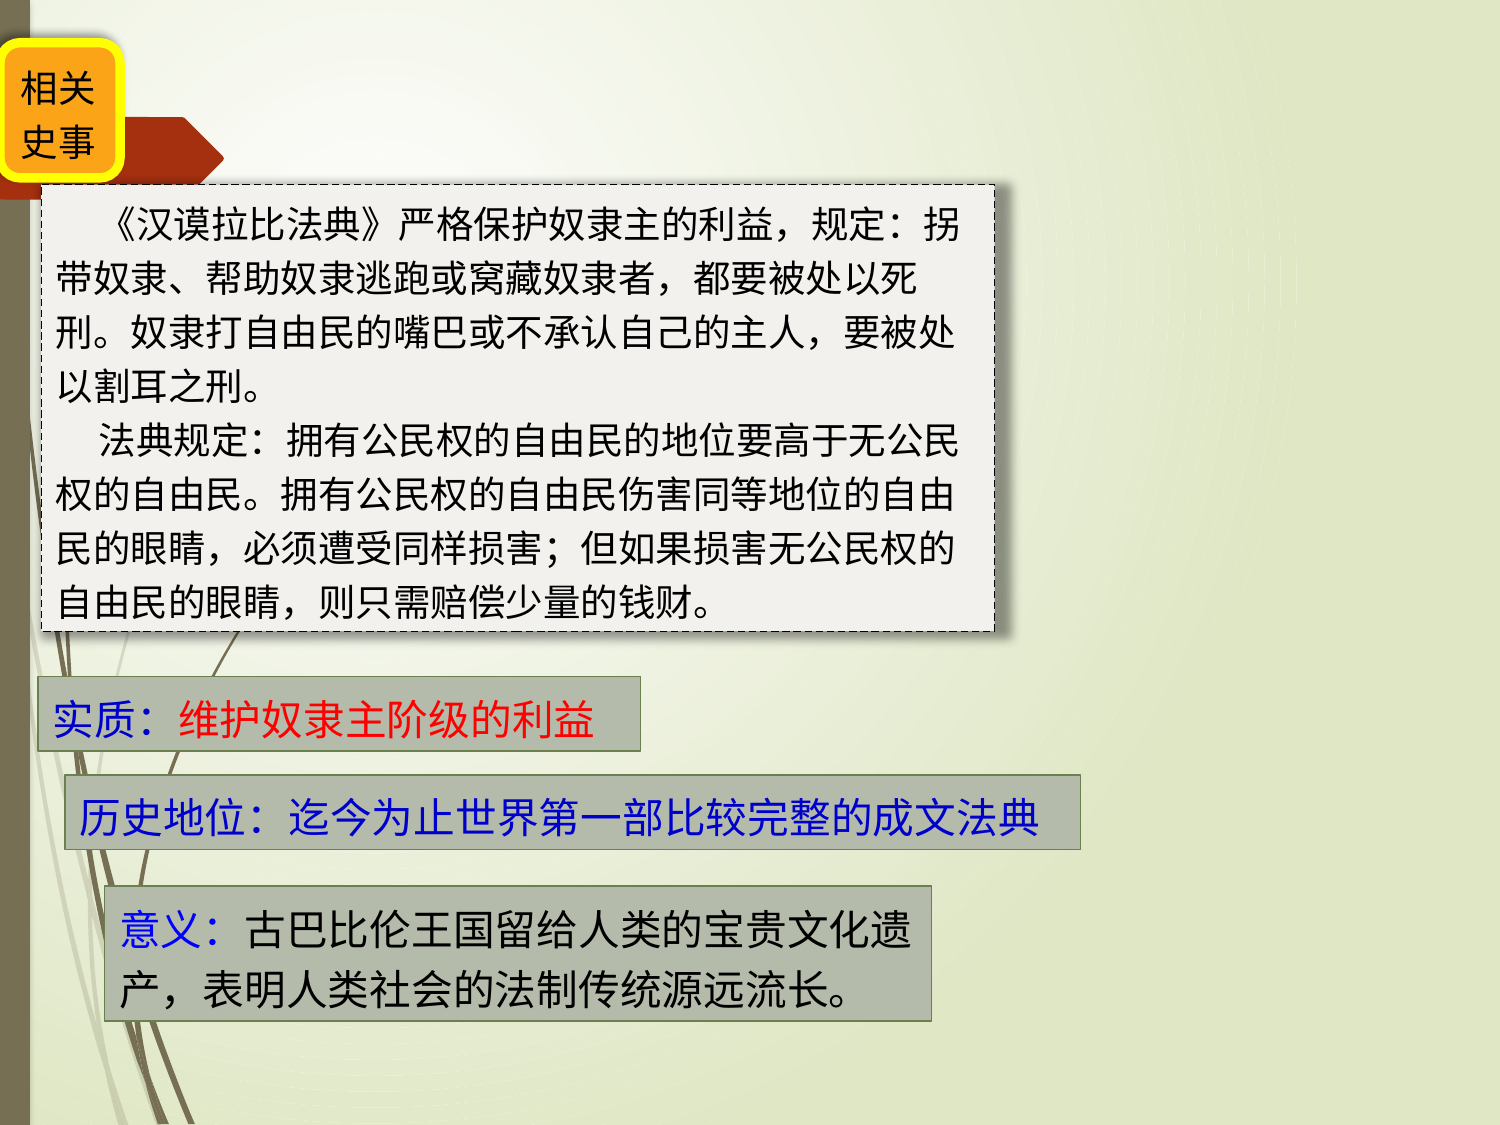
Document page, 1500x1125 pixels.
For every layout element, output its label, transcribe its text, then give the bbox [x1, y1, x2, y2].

text_box 历史地位：迄今为止世界第一部比较完整的成文法典 [64, 774, 1081, 850]
text_box 相关史事 [0, 42, 121, 178]
text_box 意义：古巴比伦王国留给人类的宝贵文化遗产，表明人类社会的法制传统源远流长。 [104, 885, 932, 1022]
text_box 实质：维护奴隶主阶级的利益 [37, 676, 641, 752]
text_box 《汉谟拉比法典》严格保护奴隶主的利益，规定：拐带奴隶、帮助奴隶逃跑或窝藏奴隶者，都要被处以死刑。奴隶打自由民的嘴巴或不承认自己的主人，要被处以割耳之刑。 法典规定：拥有公民权的自由民的地位要高于无公民权的自由民。拥有公民权的自由民伤害同等地位的自由民的眼睛，必须遭受同样损害；但如果损害无公民权的自由民的眼睛，则只需赔偿少量的钱财。 [41, 184, 995, 632]
